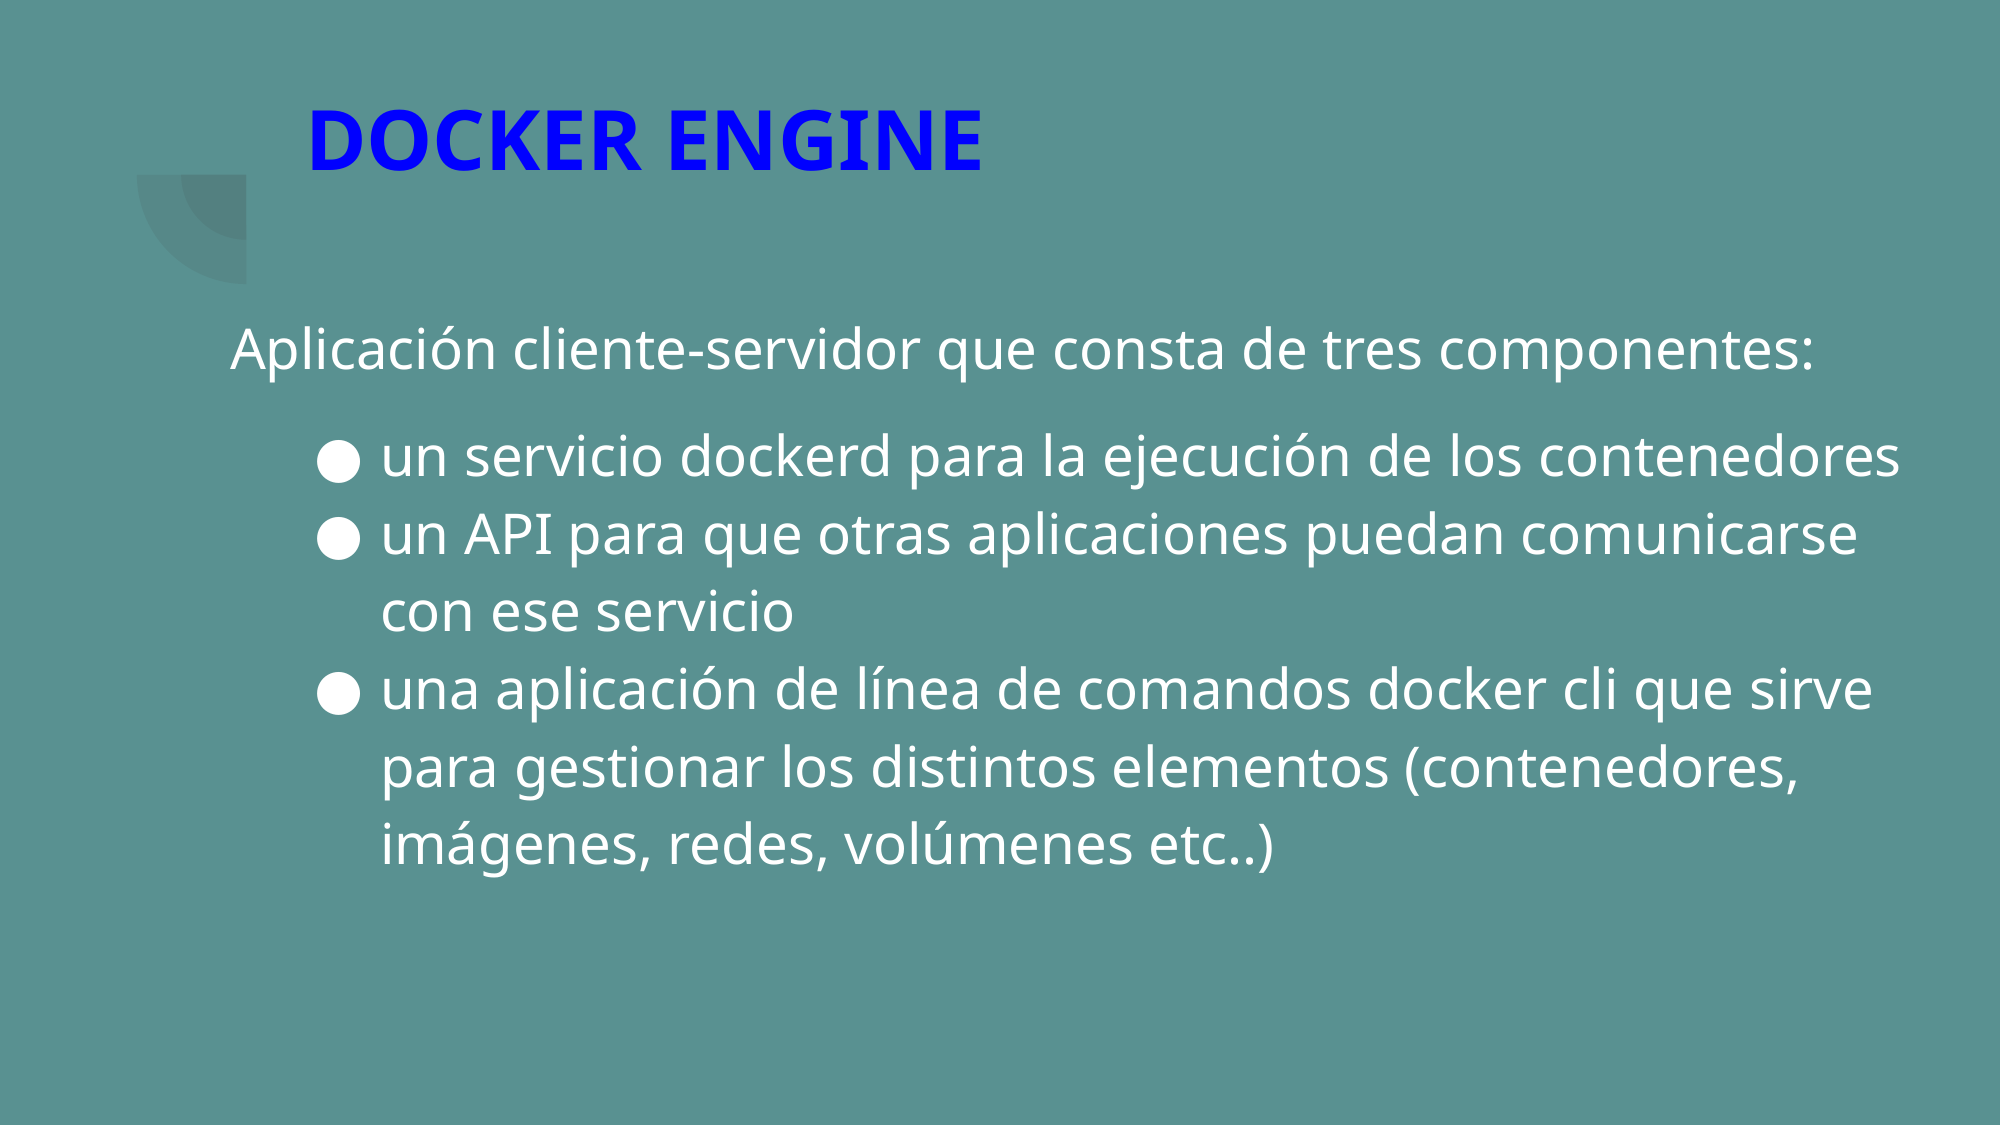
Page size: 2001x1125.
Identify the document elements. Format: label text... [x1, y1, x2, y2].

title Aplicación cliente-servidor que consta de tres componentes: un servicio dockerd para la ejecución de los contenedores un API para que otras aplicaciones puedan comunicarse con ese servicio una aplicación de línea de comandos docker cli que sirve para gestionar los distintos elementos (contenedores, imágenes, redes, volúmenes etc..) [209, 186, 1926, 938]
title DOCKER ENGINE [285, 67, 1946, 286]
